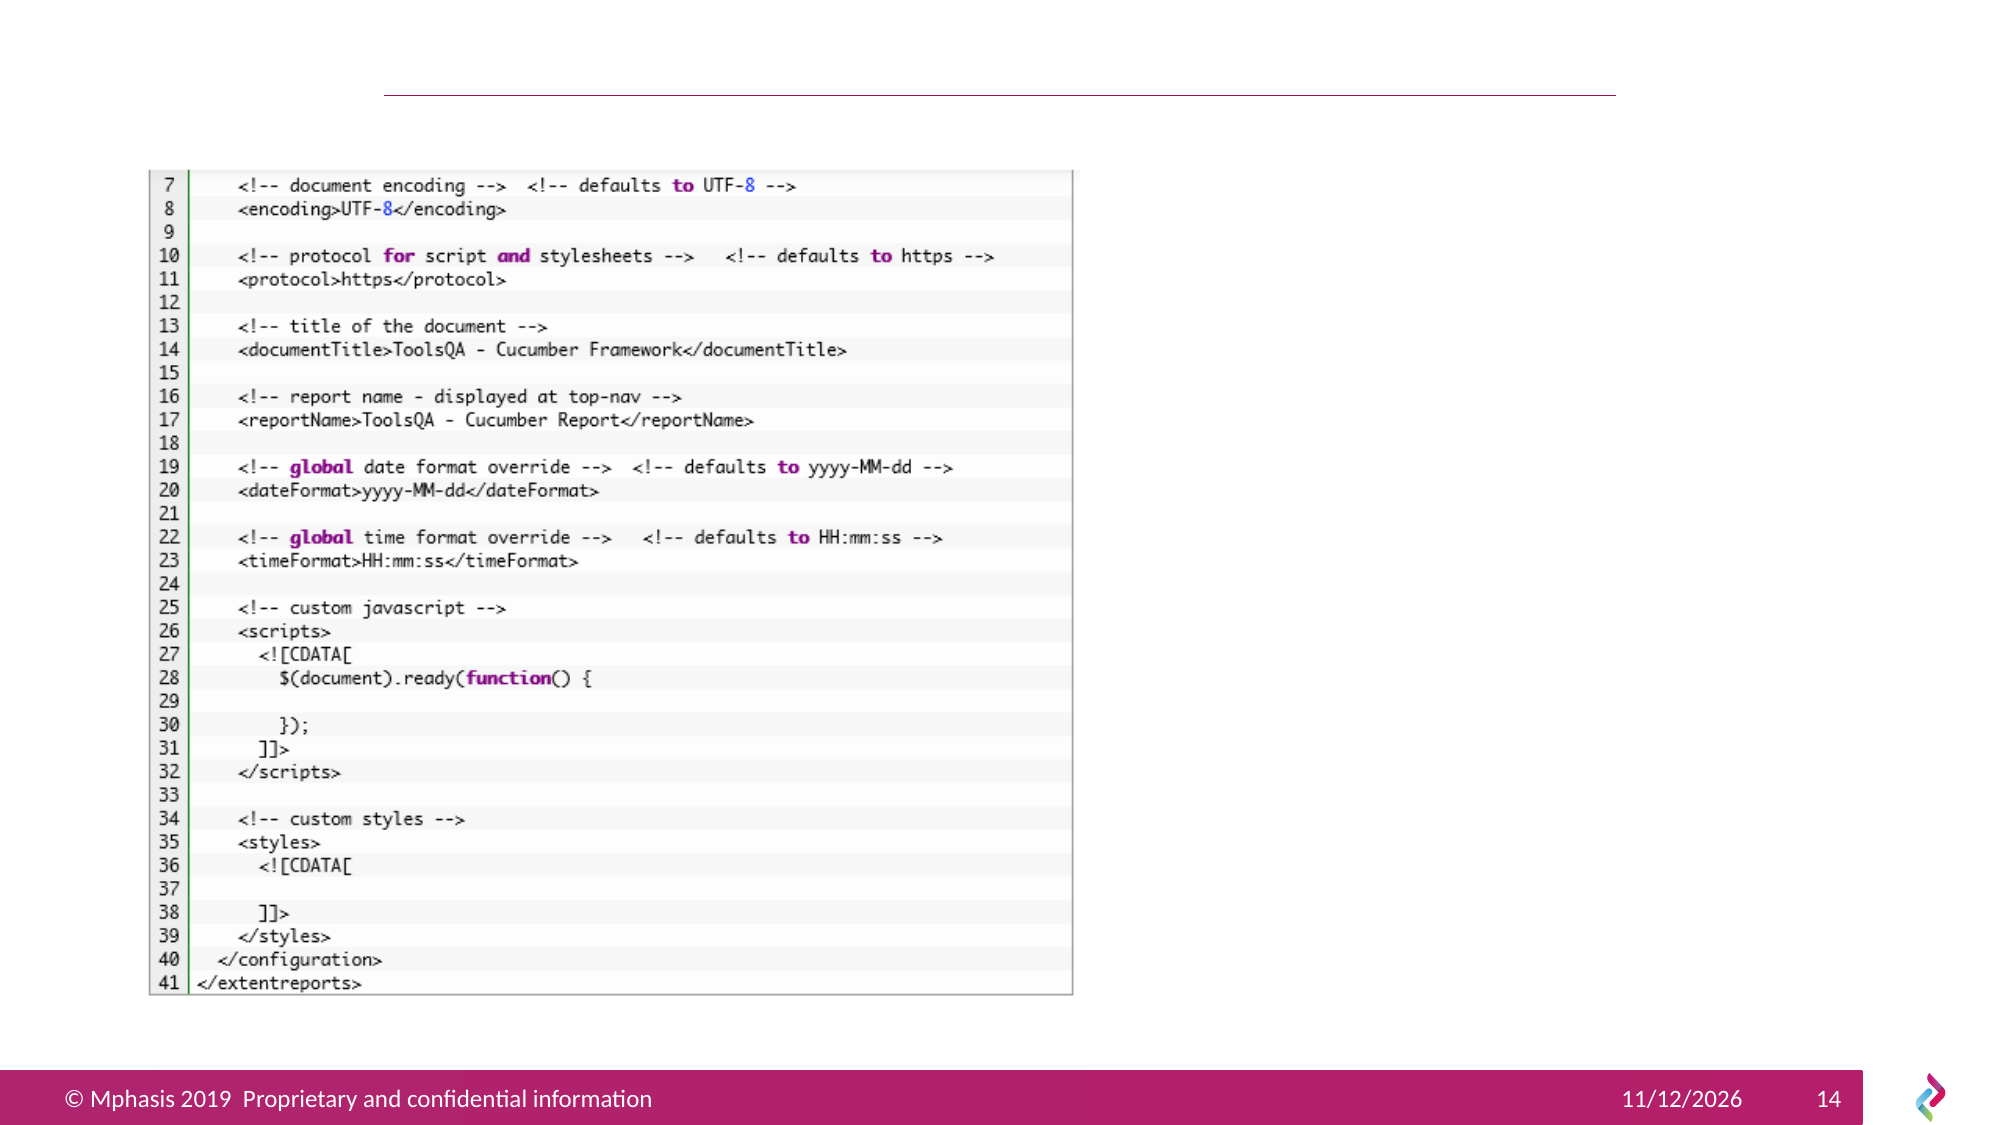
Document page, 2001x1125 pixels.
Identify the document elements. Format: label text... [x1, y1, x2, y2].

slide_number 14 [1790, 1073, 1857, 1122]
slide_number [1606, 1073, 1790, 1123]
picture [1913, 1070, 1949, 1123]
picture [146, 167, 1080, 1002]
